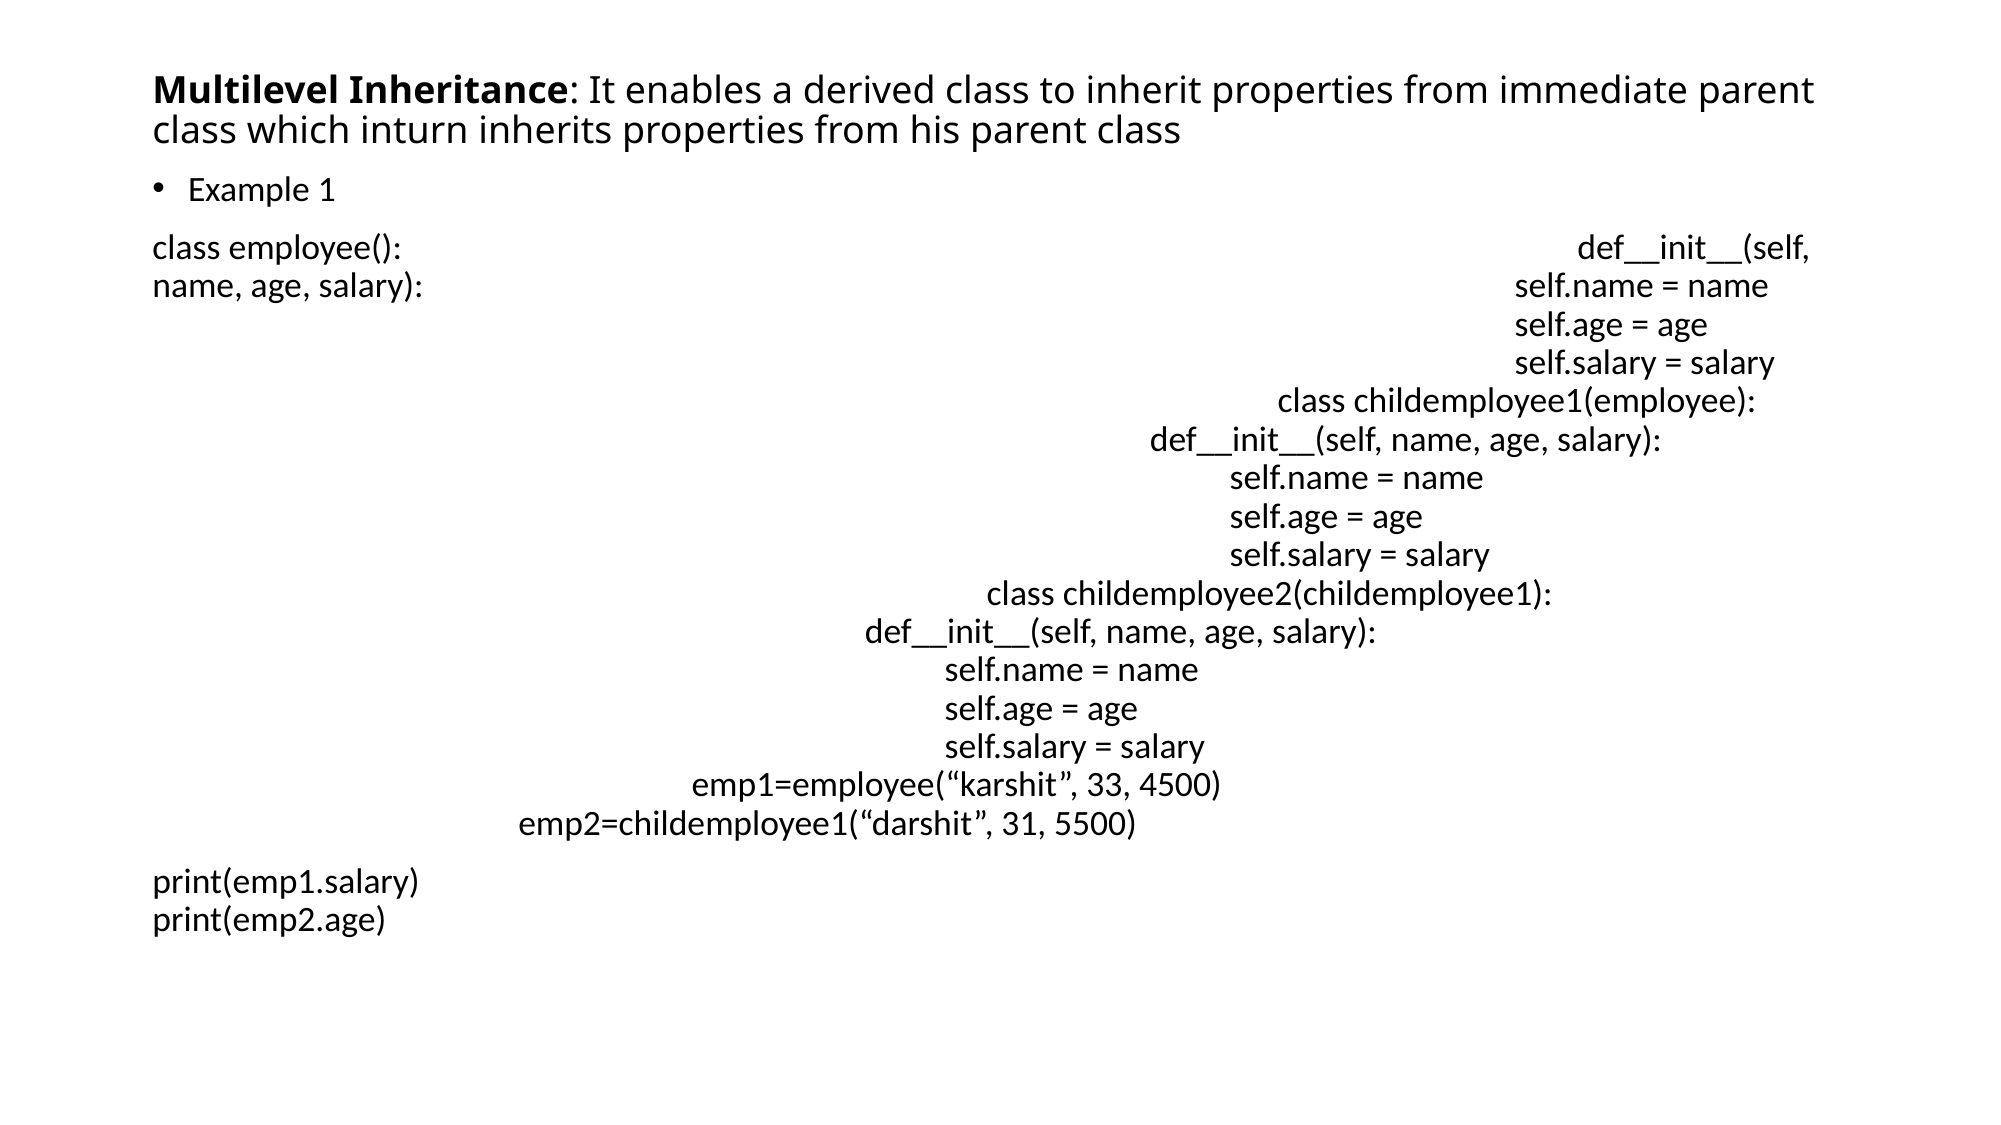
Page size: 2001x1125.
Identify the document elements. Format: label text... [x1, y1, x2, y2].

title Multilevel Inheritance: It enables a derived class to inherit properties from immediate parent class which inturn inherits properties from his parent class [137, 59, 1863, 163]
list Example 1 class employee(): def__init__(self, name, age, salary): self.name = name self.age = age self.salary = salary class childemployee1(employee): def__init__(self, name, age, salary): self.name = name self.age = age self.salary = salary class childemployee2(childemployee1): def__init__(self, name, age, salary): self.name = name self.age = age self.salary = salary emp1=employee(“karshit”, 33, 4500) emp2=childemployee1(“darshit”, 31, 5500) print(emp1.salary) print(emp2.age) [137, 163, 1863, 1014]
